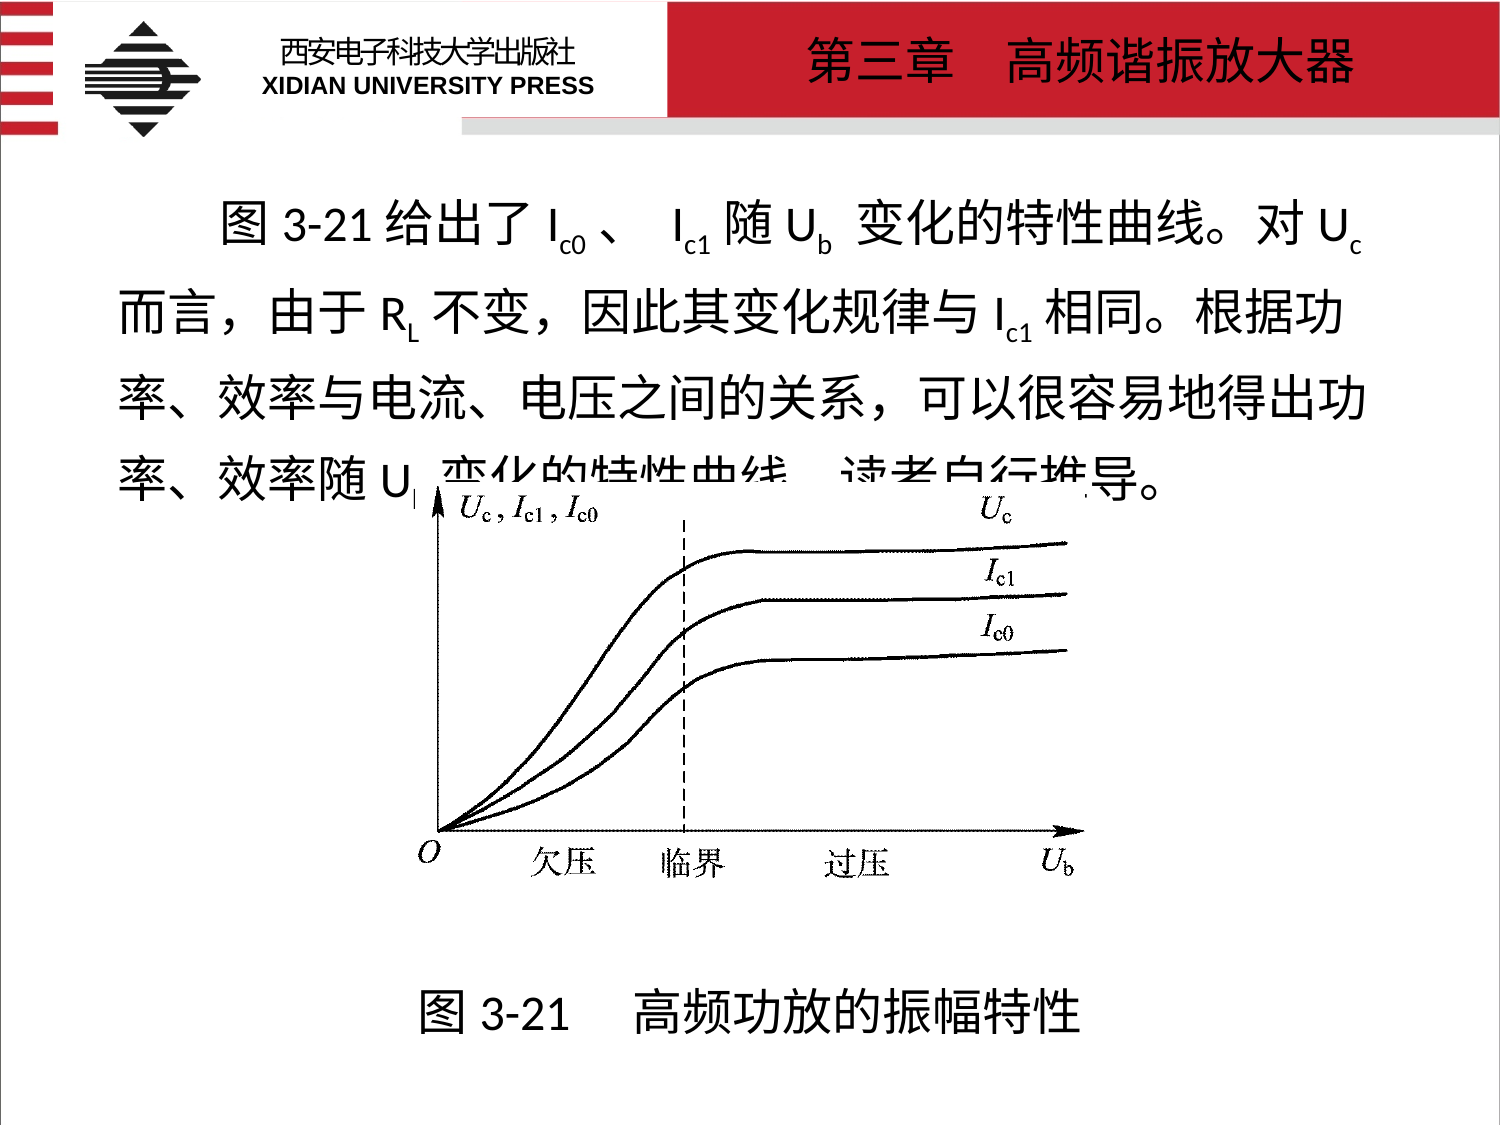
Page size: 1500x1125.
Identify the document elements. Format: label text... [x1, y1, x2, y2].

text_box 图3-21 高频功放的振幅特性 [398, 973, 1102, 1048]
picture [0, 1, 1500, 1125]
title 图3-21给出了Ic0、 Ic1随Ub 变化的特性曲线。对Uc 而言，由于RL不变，因此其变化规律与Ic1相同。根据功率、效率与电流、电压之间的关系，可以很容易地得出功率、效率随Ub变化的特性曲线，读者自行推导。 [103, 163, 1397, 1019]
